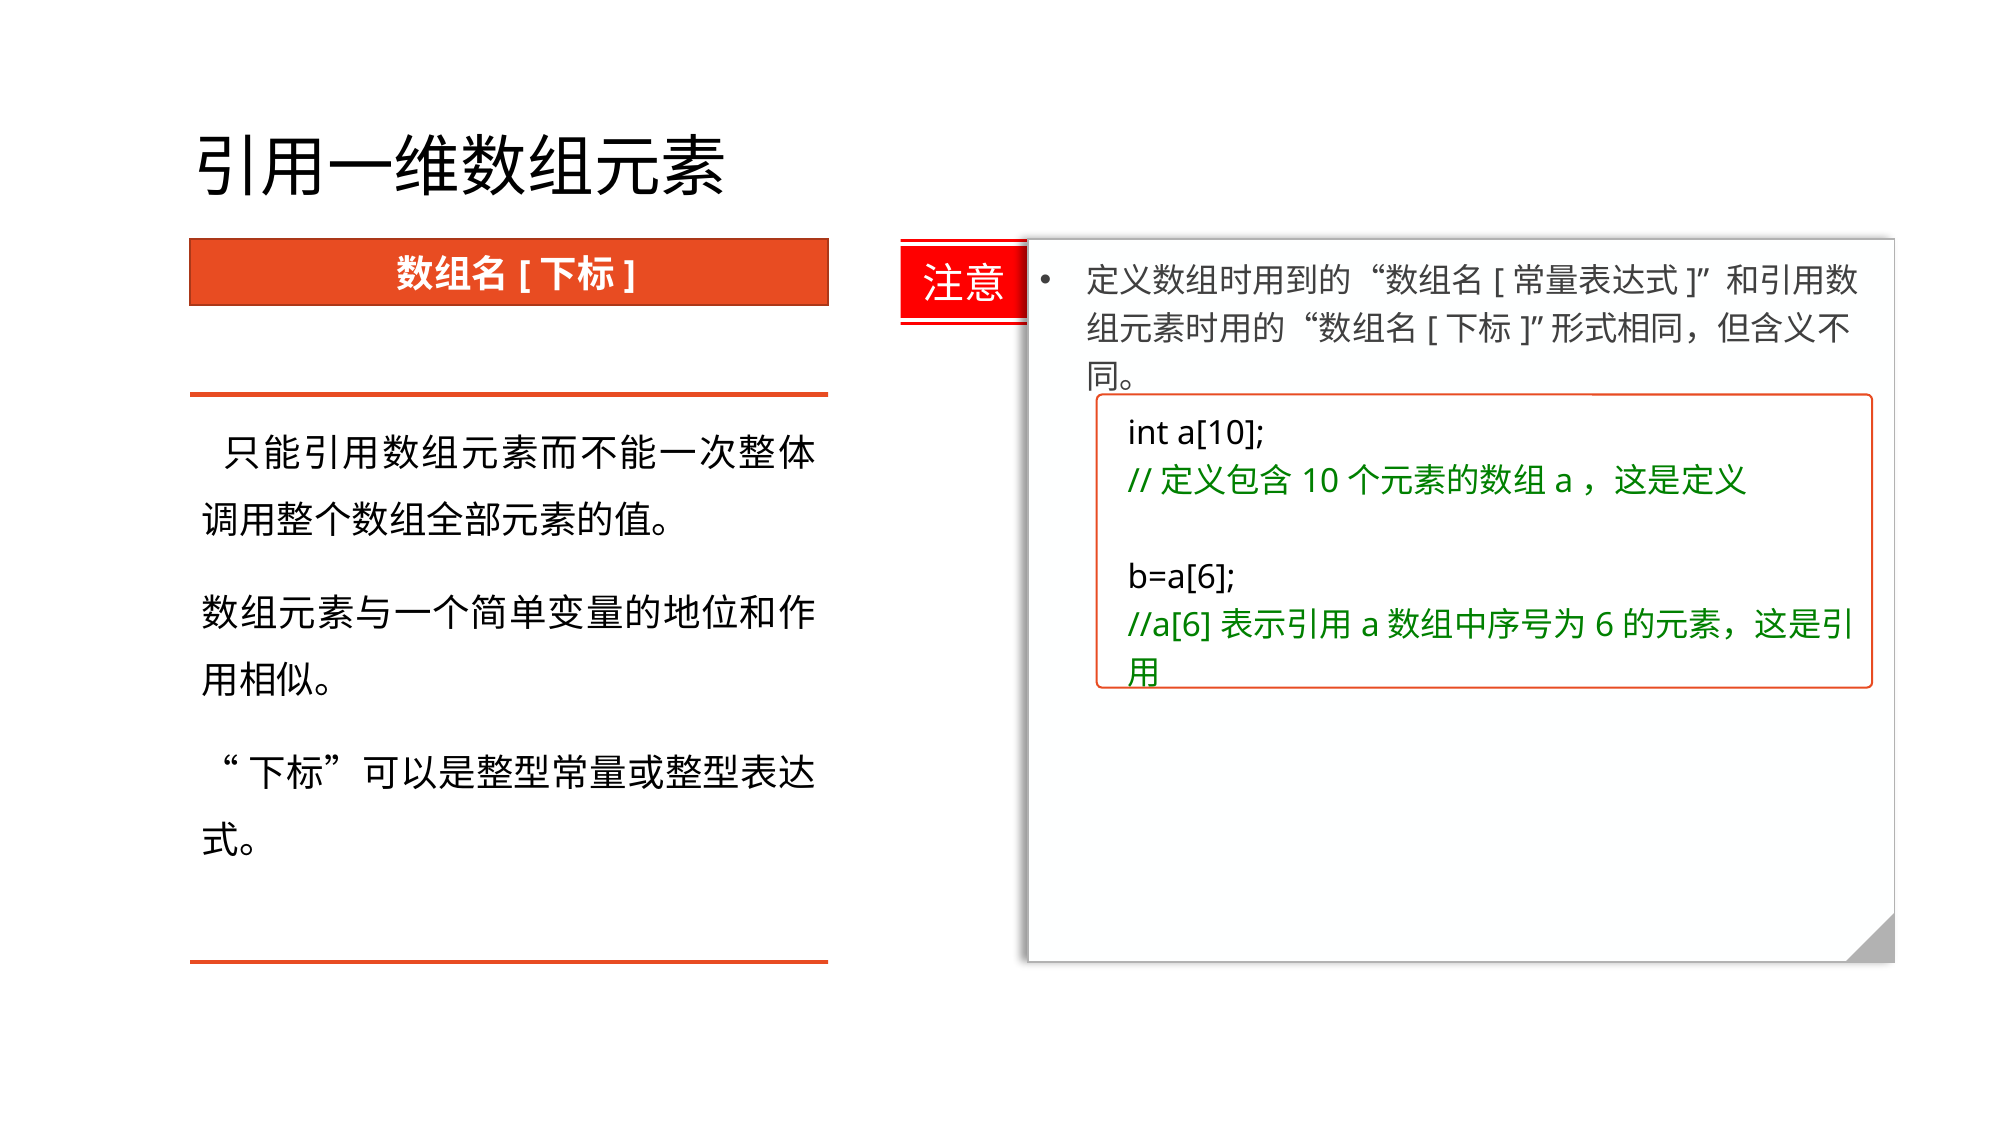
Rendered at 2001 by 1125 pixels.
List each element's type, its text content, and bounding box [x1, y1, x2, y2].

text_box 数组名[下标] [189, 238, 829, 306]
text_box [900, 239, 1895, 962]
title 引用一维数组元素 [178, 60, 1151, 278]
